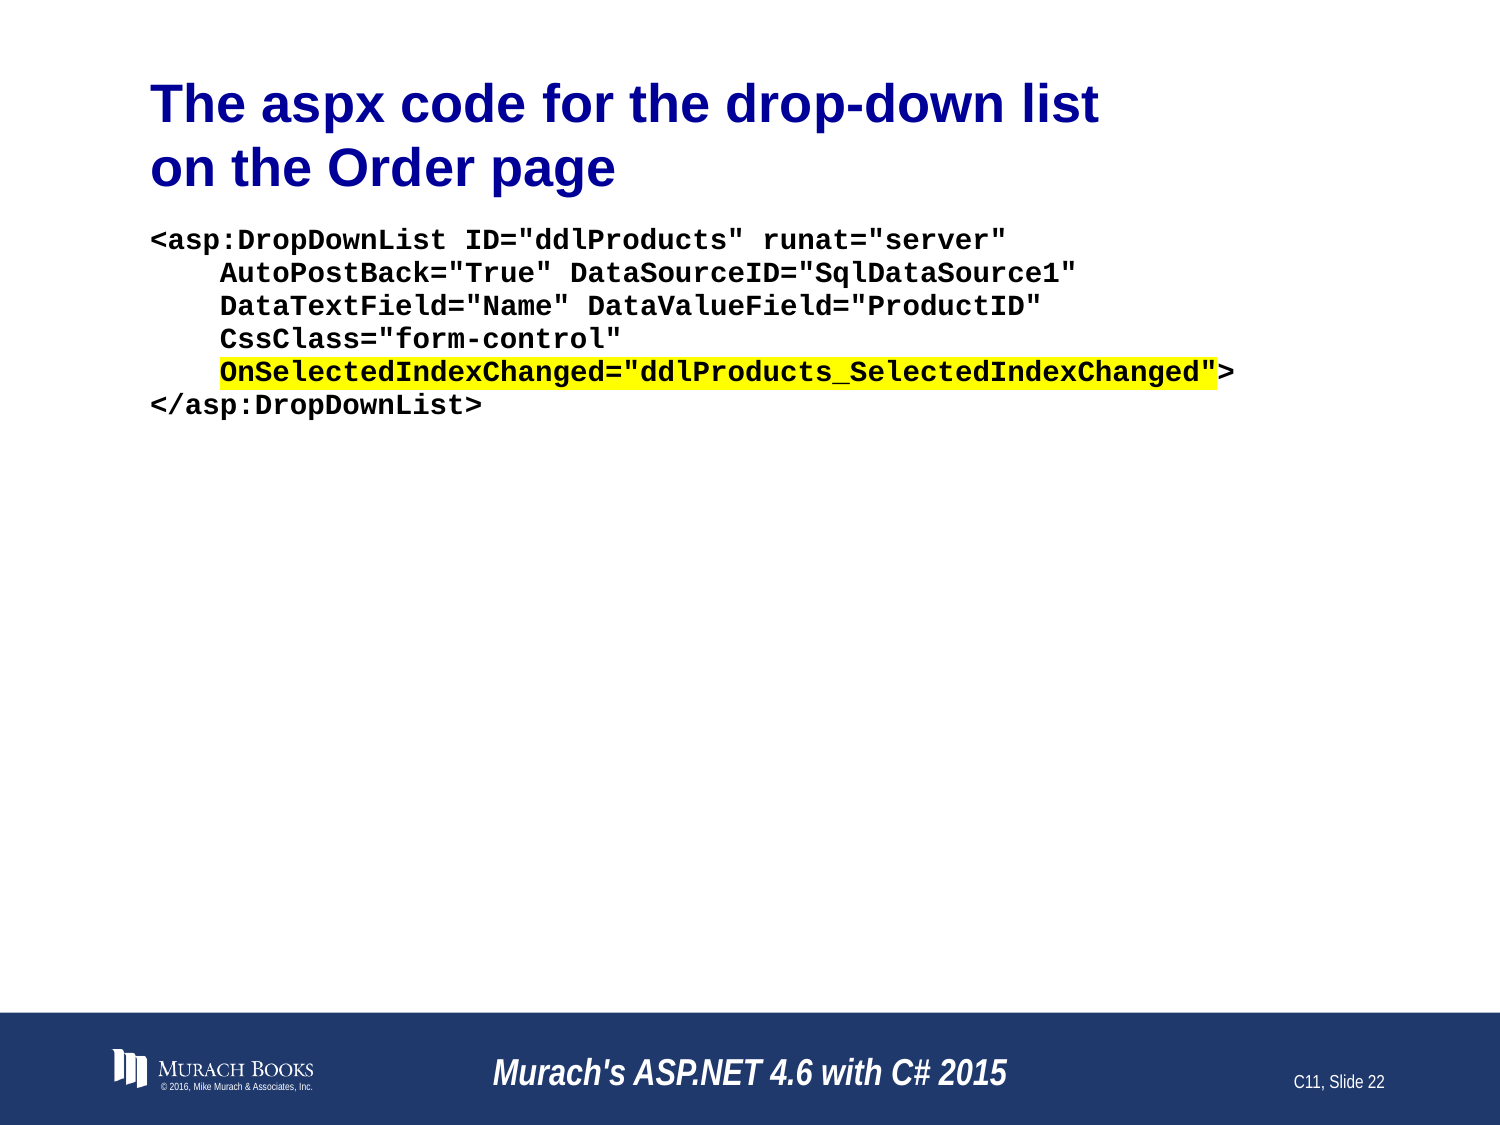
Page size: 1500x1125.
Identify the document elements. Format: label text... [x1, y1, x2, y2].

slide_number Murach's ASP.NET 4.6 with C# 2015 [463, 1025, 1050, 1100]
slide_number C11, Slide 22 [1087, 1025, 1400, 1100]
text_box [149, 224, 1348, 430]
footer © 2016, Mike Murach & Associates, Inc. [12, 1025, 463, 1100]
title The aspx code for the drop-down list on the Order page [150, 67, 1350, 199]
